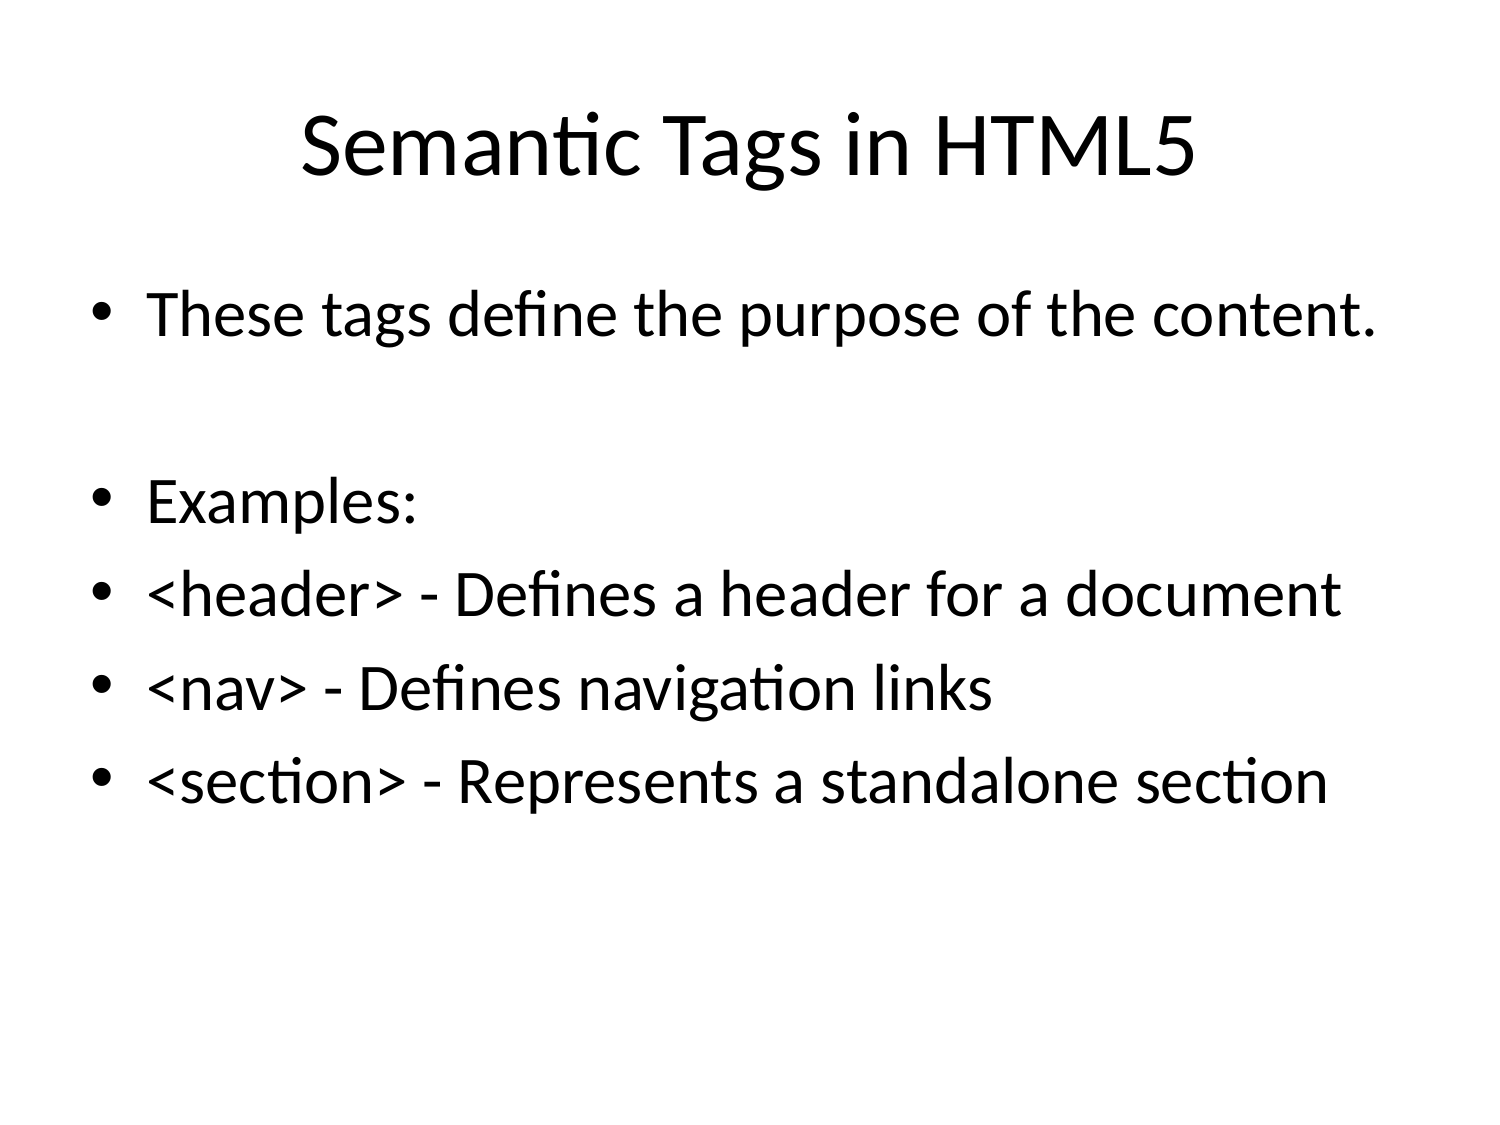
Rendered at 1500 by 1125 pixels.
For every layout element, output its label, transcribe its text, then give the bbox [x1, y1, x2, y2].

list These tags define the purpose of the content. Examples: <header> - Defines a header for a document <nav> - Defines navigation links <section> - Represents a standalone section [75, 262, 1425, 1005]
title Semantic Tags in HTML5 [75, 45, 1425, 233]
